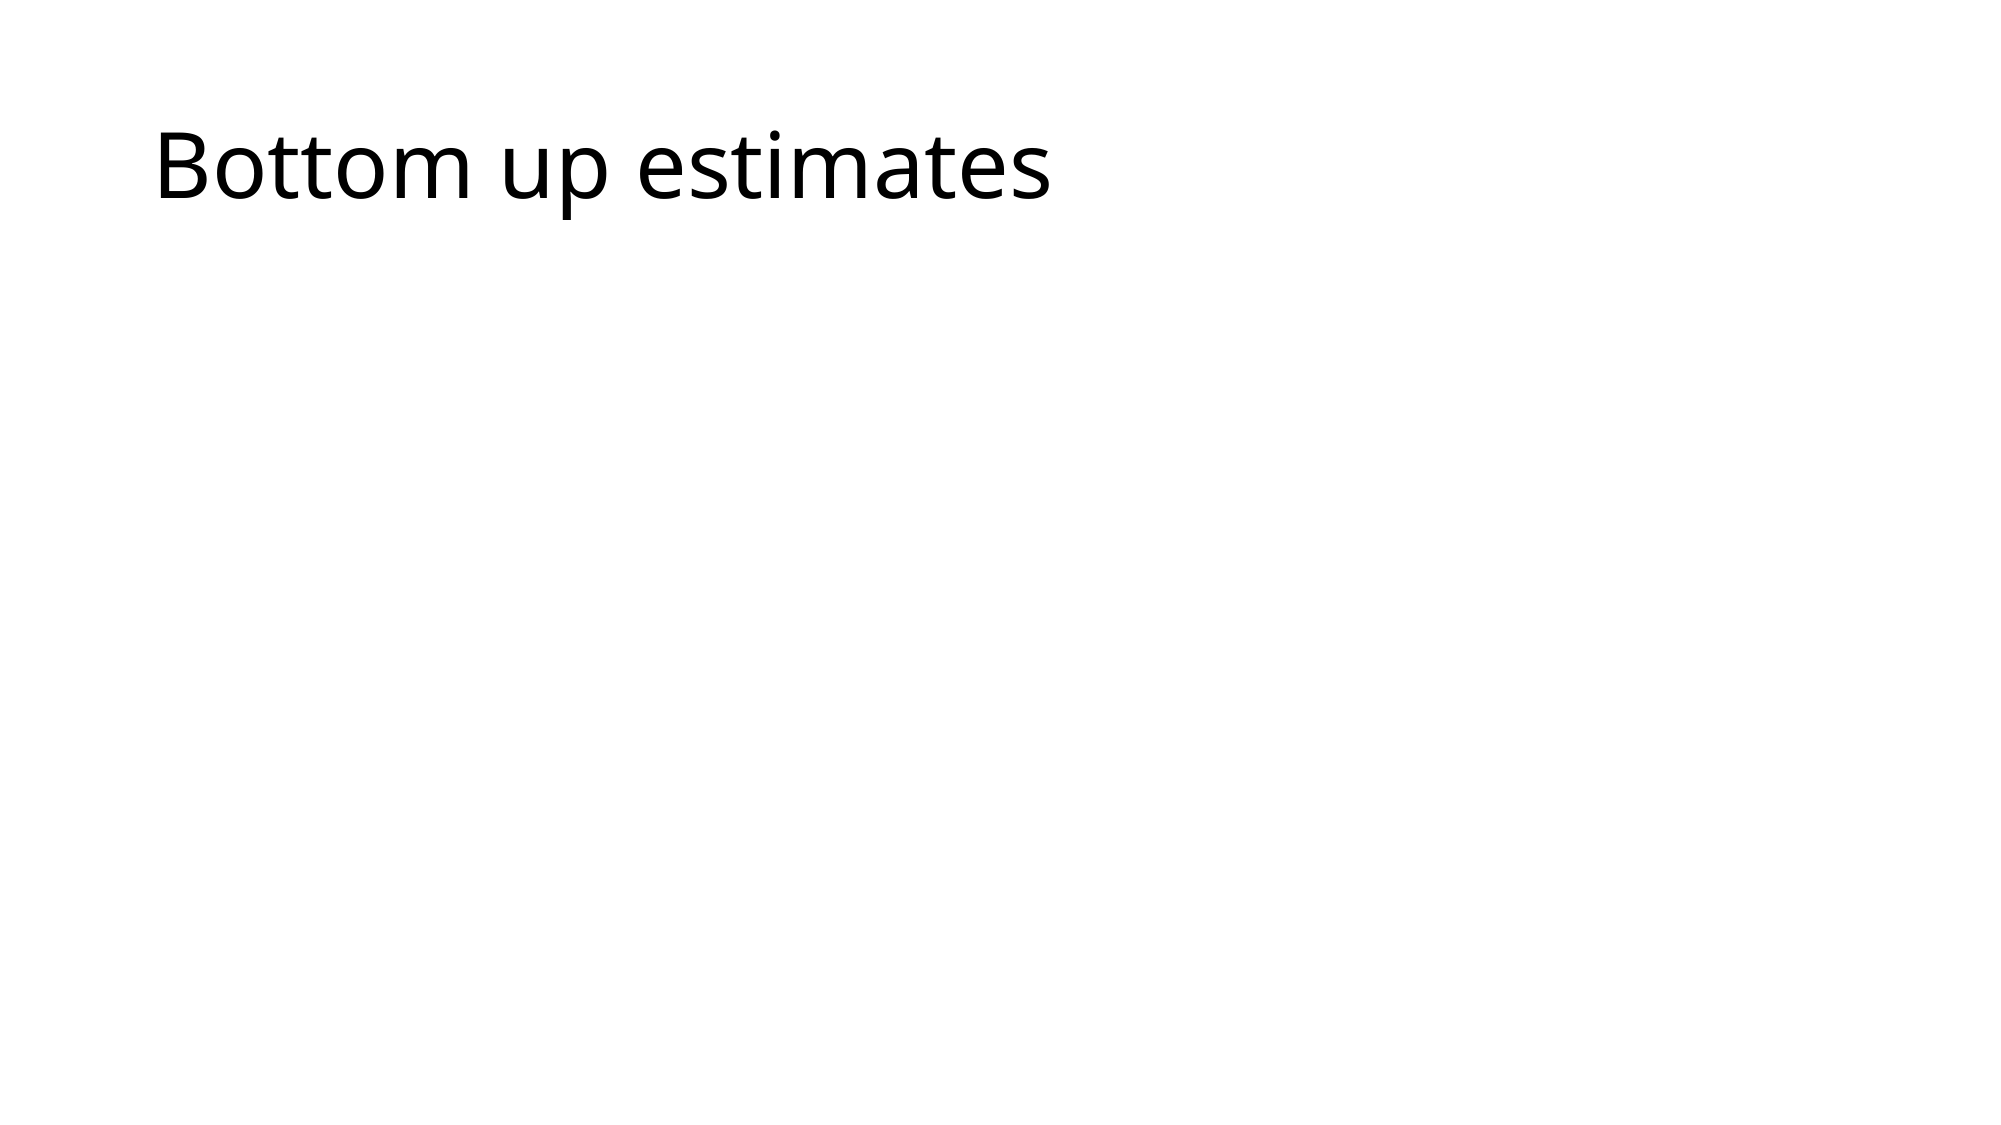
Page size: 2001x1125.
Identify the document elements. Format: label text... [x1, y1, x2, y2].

title Bottom up estimates [137, 59, 1863, 278]
